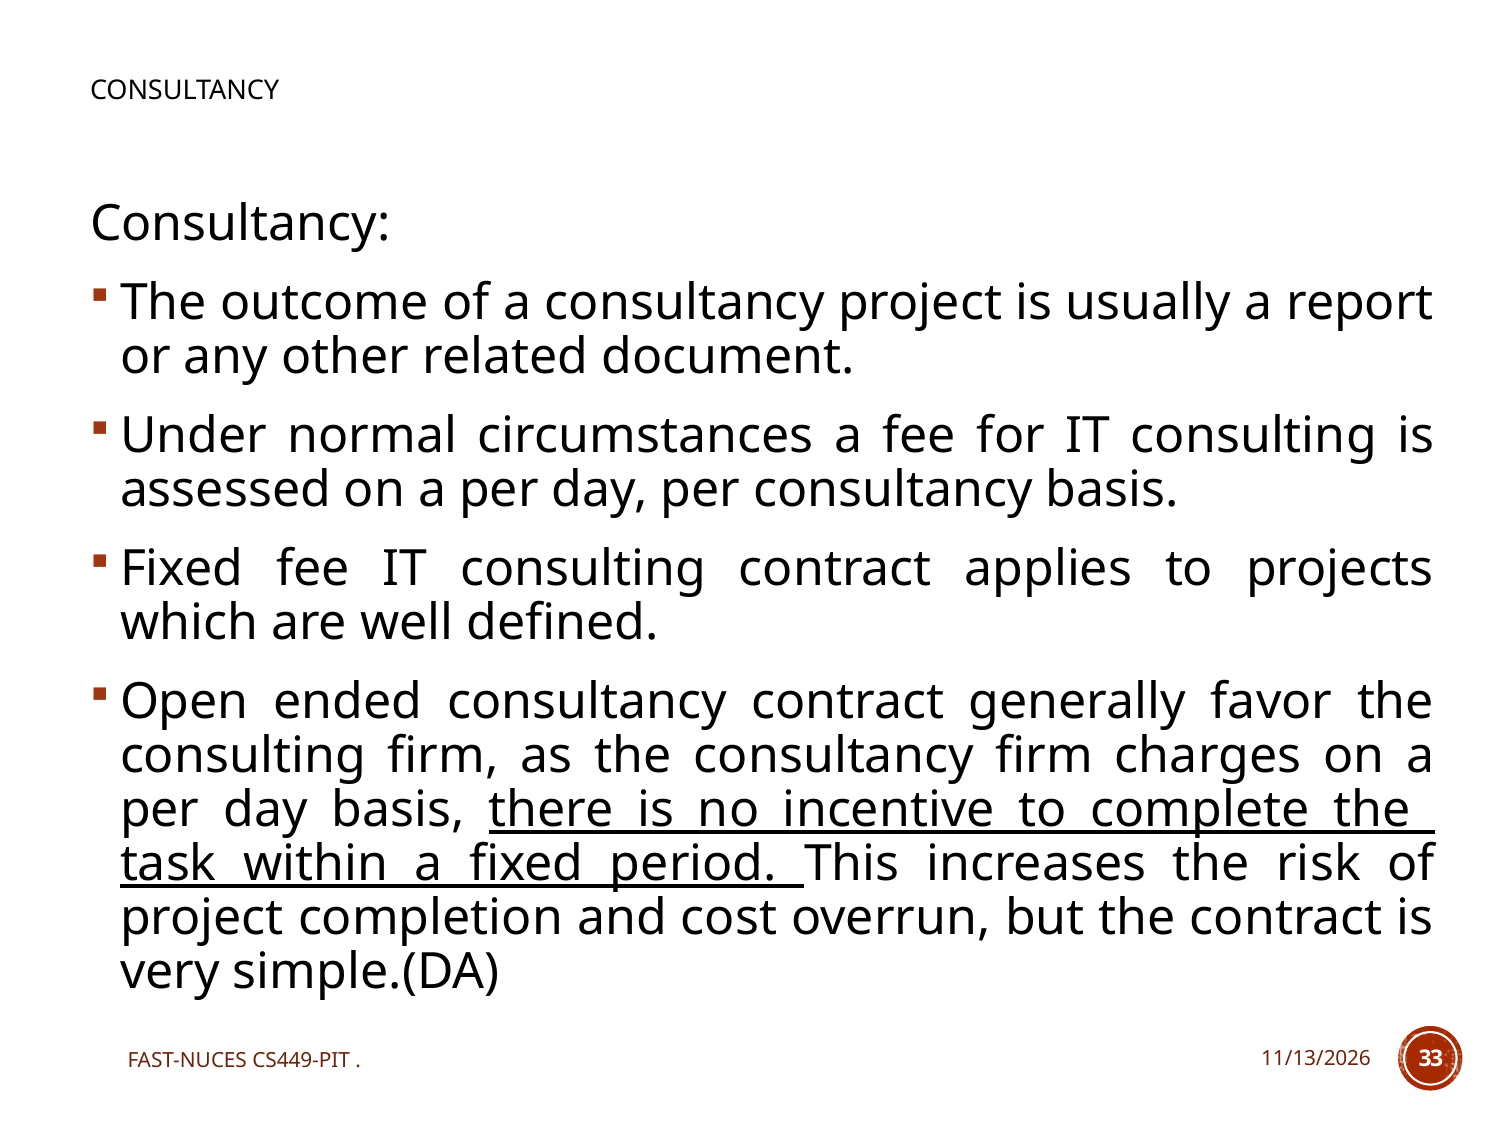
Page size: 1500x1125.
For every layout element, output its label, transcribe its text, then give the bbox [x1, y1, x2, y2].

slide_number 33 [1391, 1028, 1471, 1089]
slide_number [982, 1028, 1386, 1089]
title Consultancy [75, 0, 1425, 113]
footer FAST-NUCES CS449-PIT . [112, 1028, 891, 1089]
list Consultancy: The outcome of a consultancy project is usually a report or any other related document. Under normal circumstances a fee for IT consulting is assessed on a per day, per consultancy basis. Fixed fee IT consulting contract applies to projects which are well defined. Open ended consultancy contract generally favor the consulting firm, as the consultancy firm charges on a per day basis, there is no incentive to complete the task within a fixed period. This increases the risk of project completion and cost overrun, but the contract is very simple.(DA) [75, 190, 1450, 1103]
